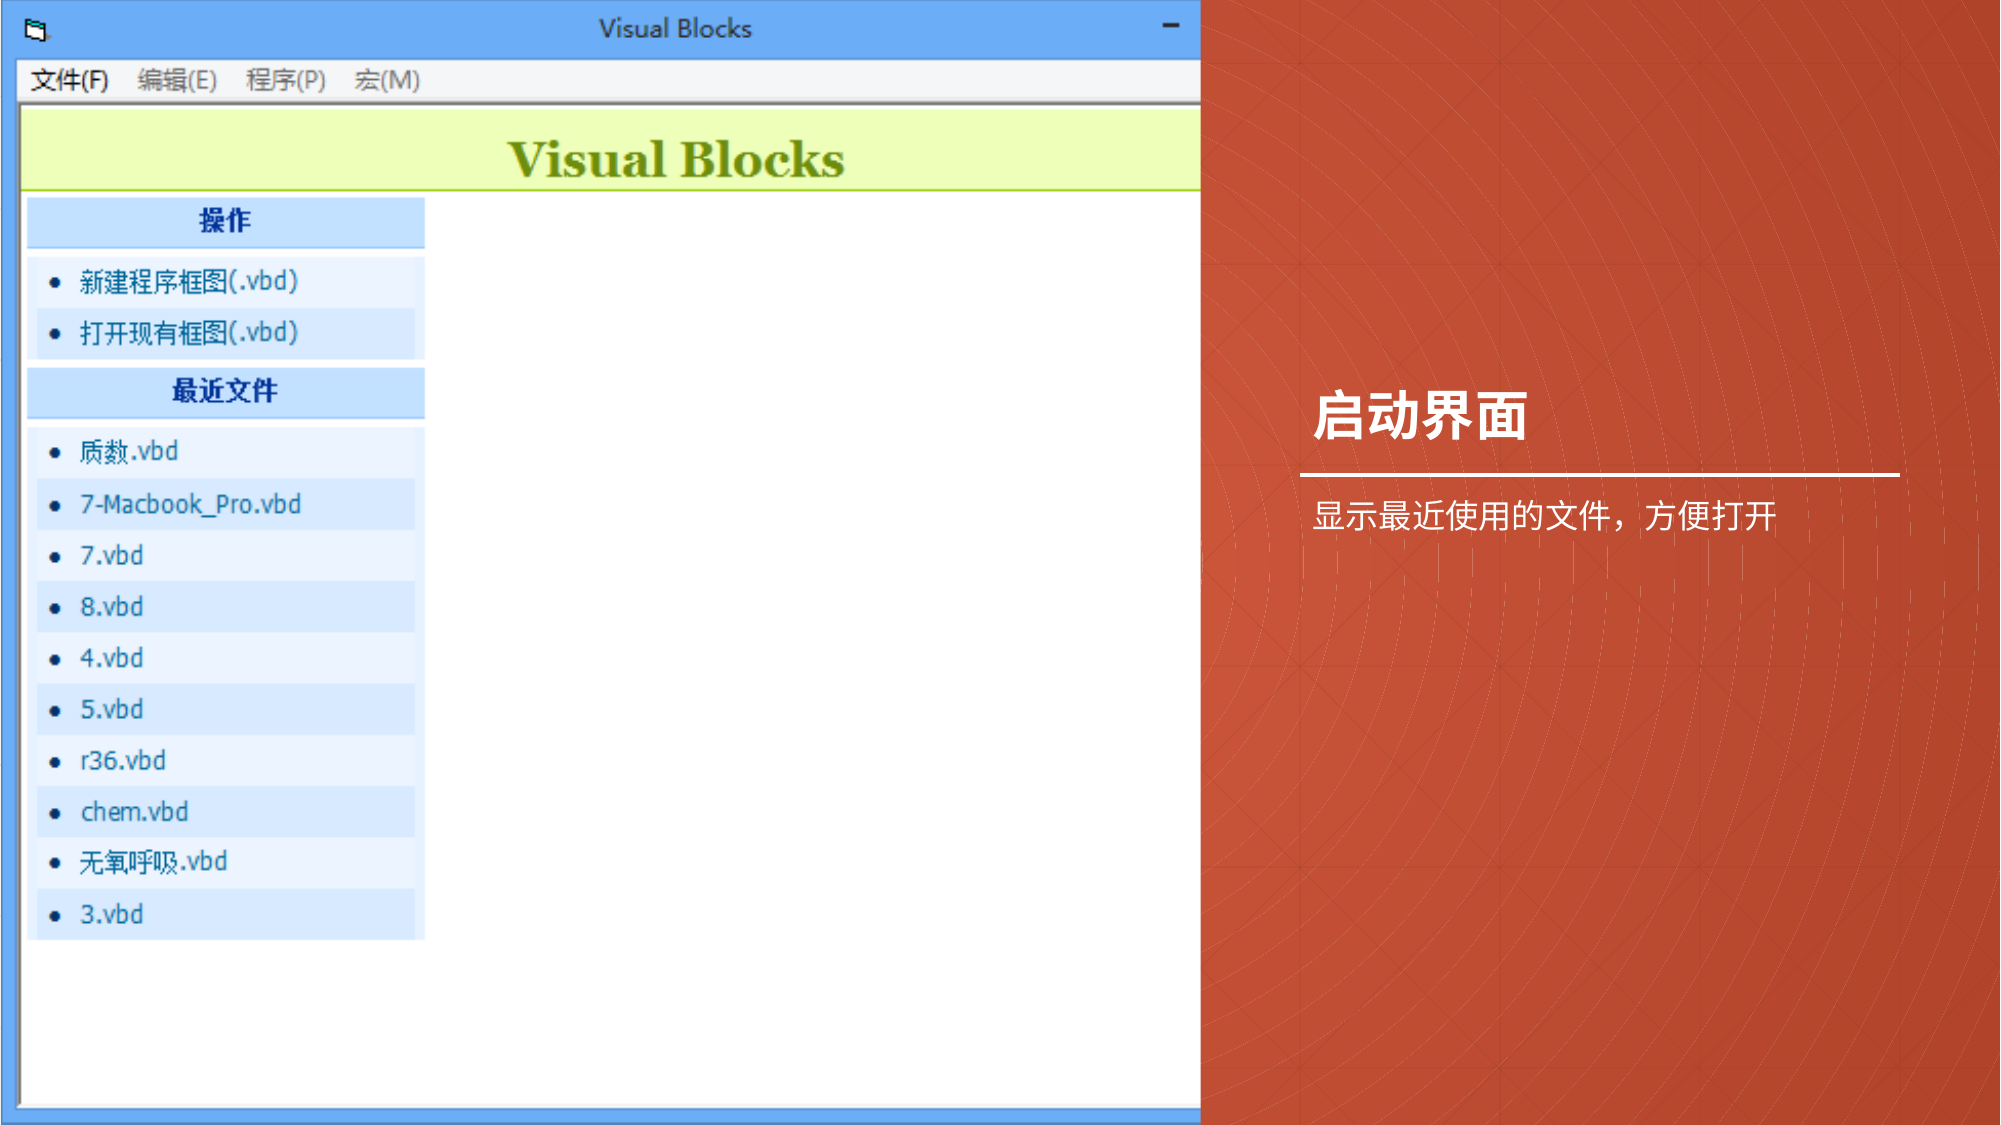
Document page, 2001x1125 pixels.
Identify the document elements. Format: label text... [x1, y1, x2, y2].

picture [0, 0, 1201, 1125]
title 启动界面 [1297, 94, 1898, 455]
list 显示最近使用的文件，方便打开 [1297, 491, 1898, 867]
